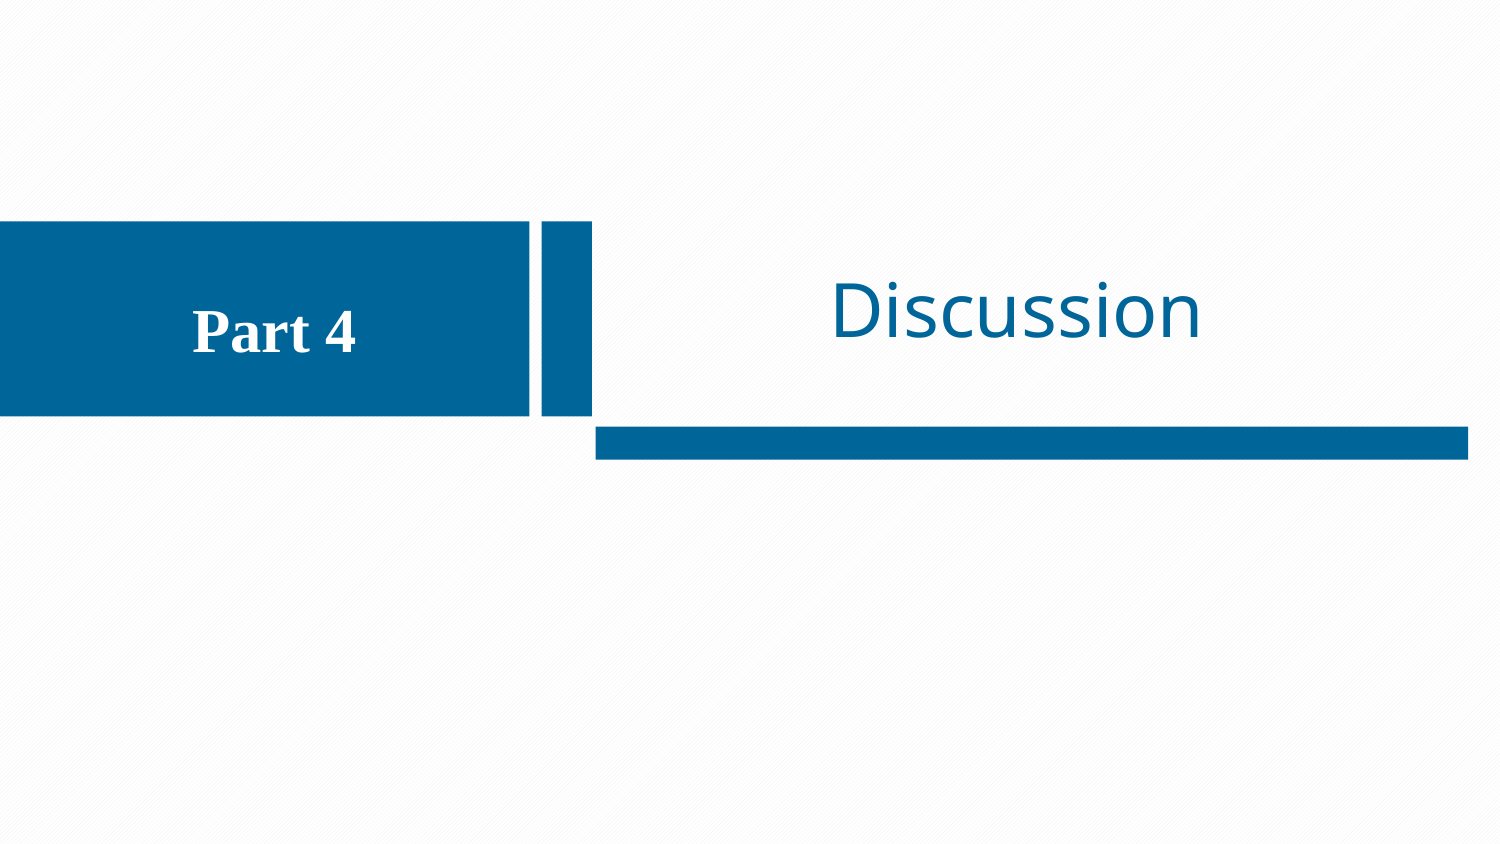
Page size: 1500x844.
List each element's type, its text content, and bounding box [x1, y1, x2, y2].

text_box Part 4 [180, 284, 369, 371]
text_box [832, 211, 1202, 435]
text_box [540, 219, 594, 418]
text_box [594, 425, 1470, 462]
text_box [0, 219, 532, 418]
